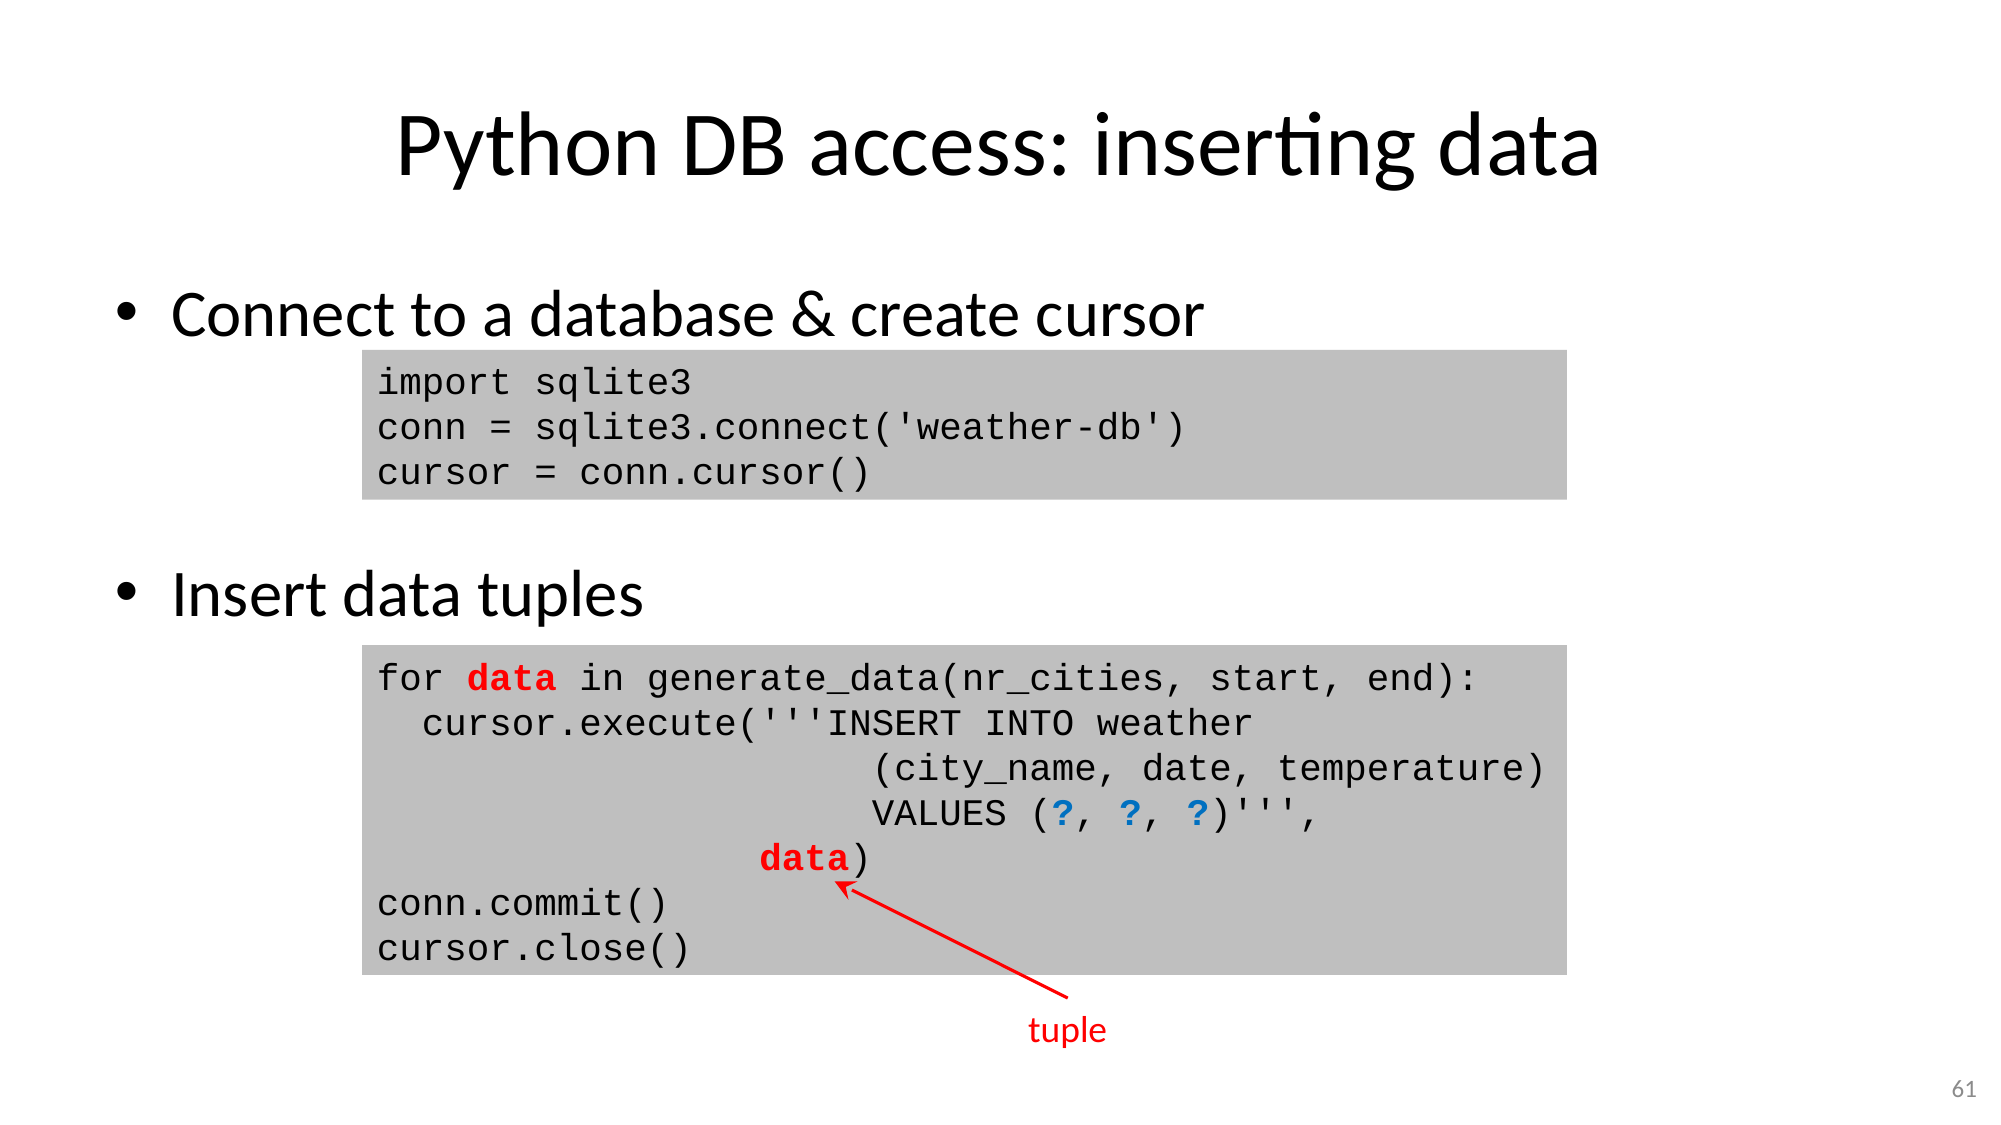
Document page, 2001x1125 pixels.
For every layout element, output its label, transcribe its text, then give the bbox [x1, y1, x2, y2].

title Python DB access: inserting data [99, 45, 1900, 233]
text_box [834, 881, 1125, 1059]
text_box import sqlite3 conn = sqlite3.connect('weather-db') cursor = conn.cursor() [362, 349, 1567, 500]
text_box for data in generate_data(nr_cities, start, end): cursor.execute('''INSERT INTO weather (city_name, date, temperature) VALUES (?, ?, ?)''', data) conn.commit() cursor.close() [362, 645, 1567, 975]
list Connect to a database & create cursor Insert data tuples [99, 262, 1900, 1005]
slide_number 61 [1525, 1057, 1993, 1118]
